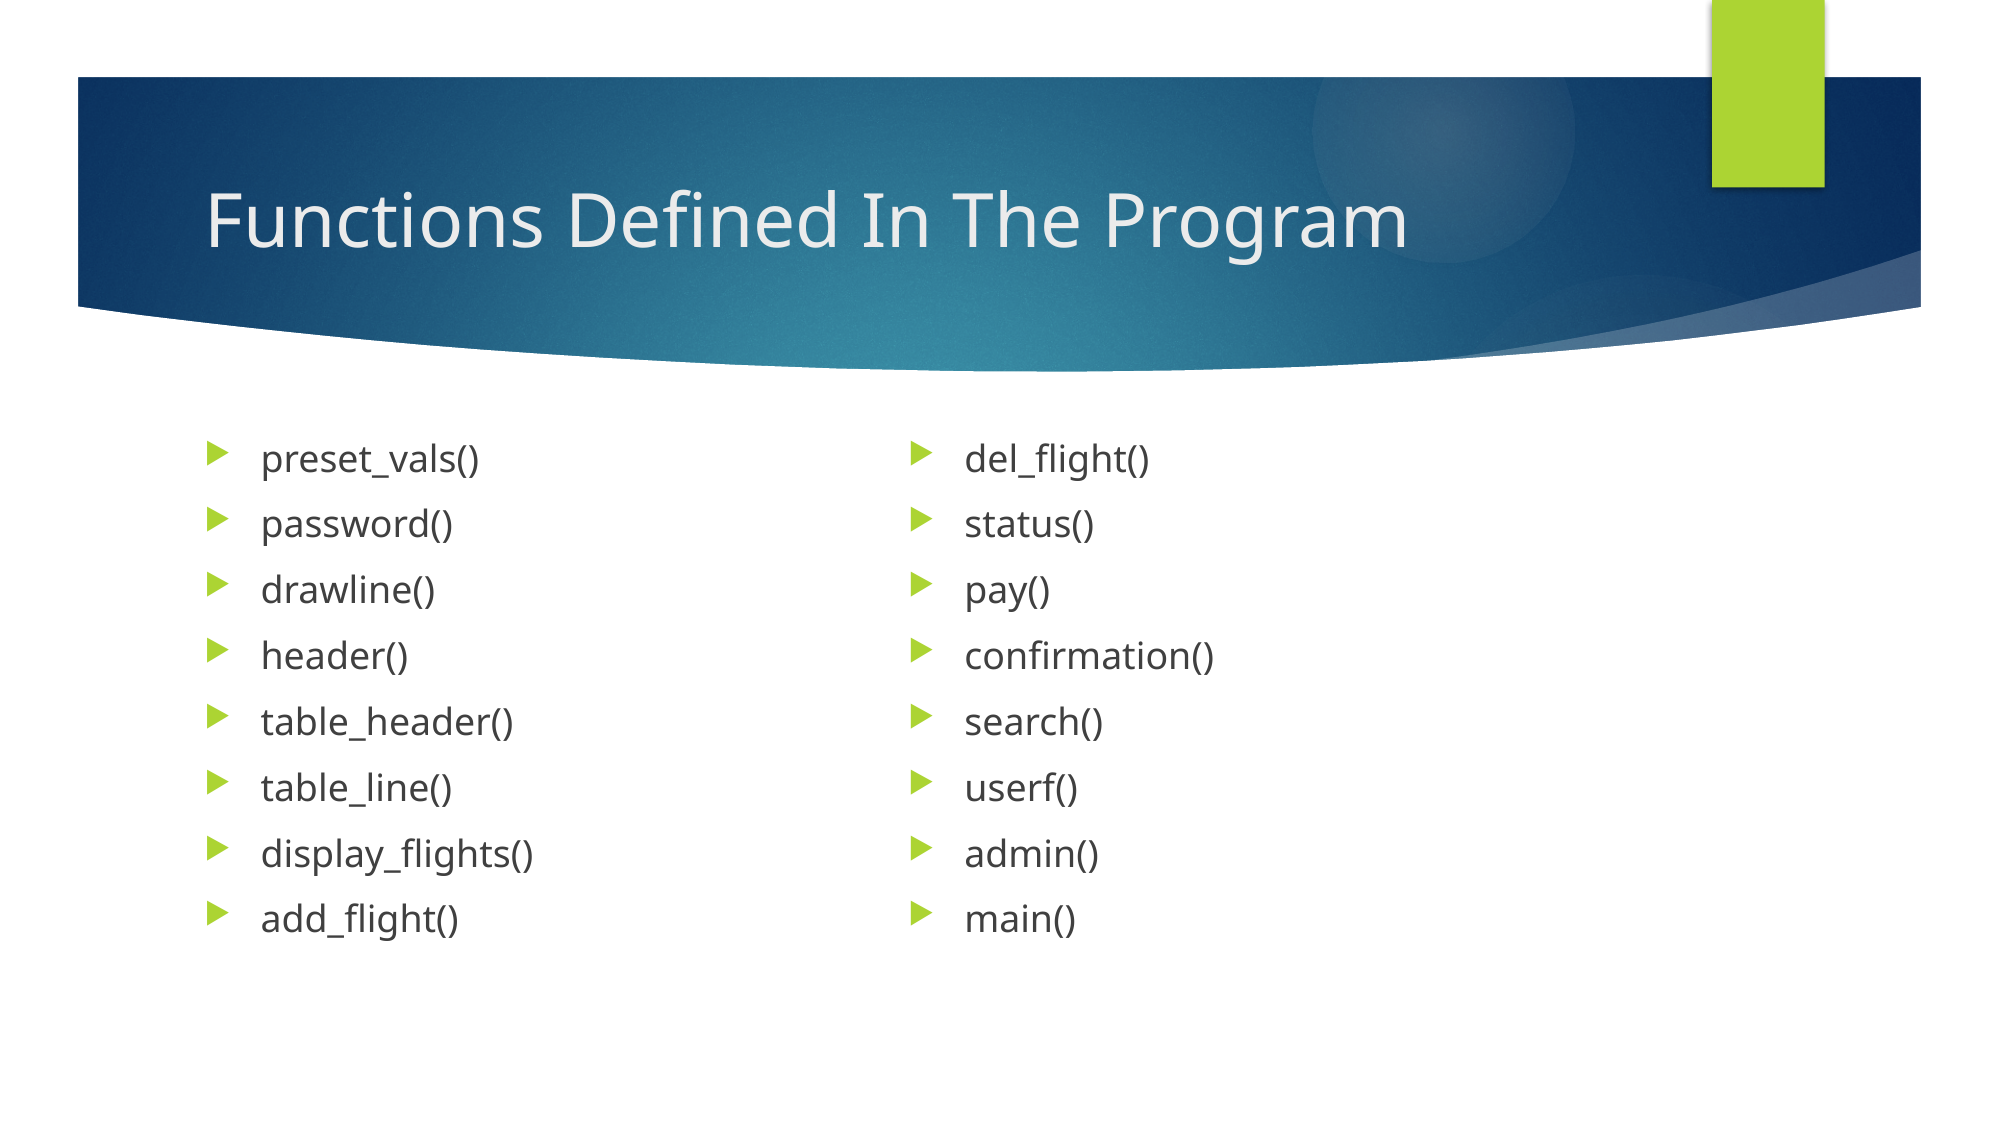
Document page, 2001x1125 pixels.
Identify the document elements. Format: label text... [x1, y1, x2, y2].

list preset_vals() password() drawline() header() table_header() table_line() display_flights() add_flight() del_flight() status() pay() confirmation() search() userf() admin() main() [189, 427, 1627, 988]
title Functions Defined In The Program [189, 159, 1627, 276]
